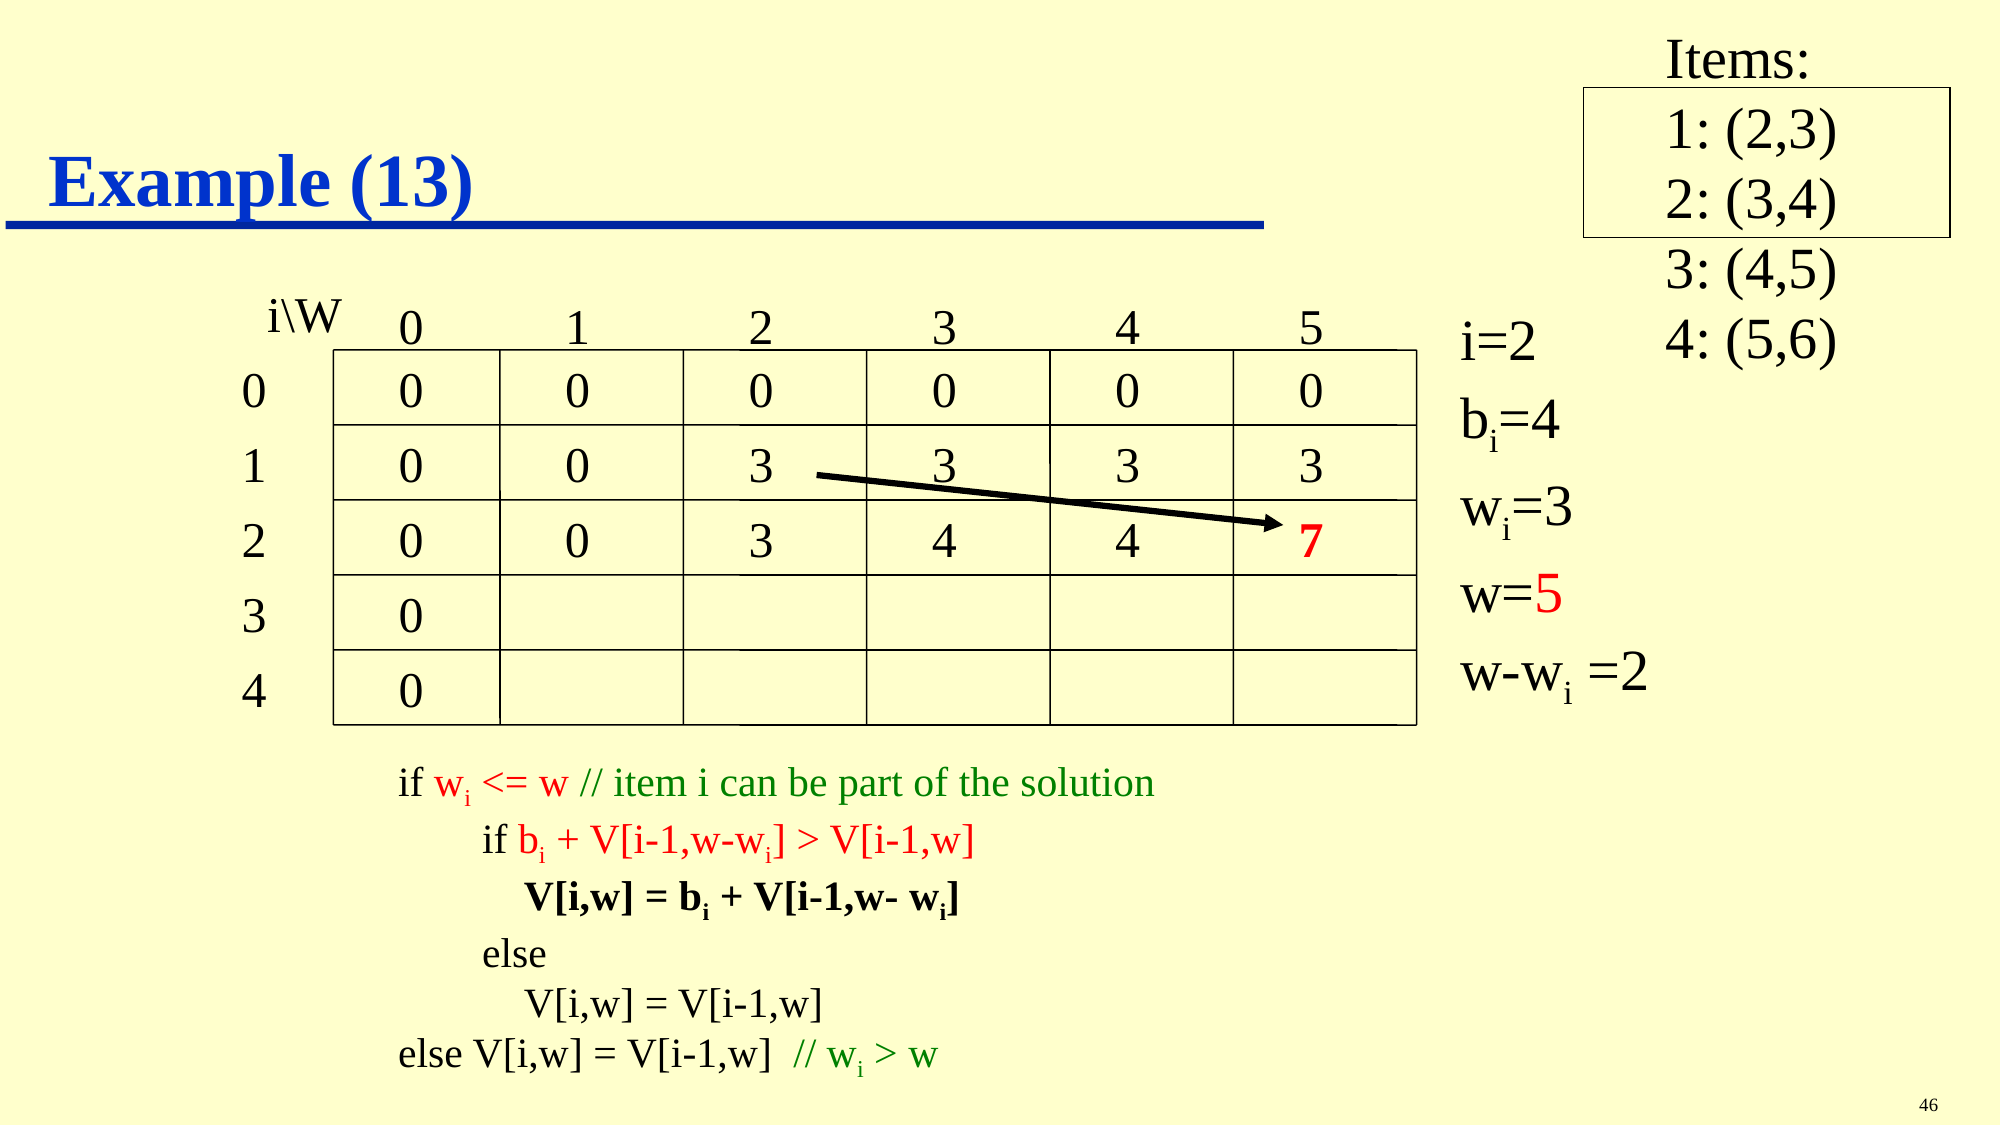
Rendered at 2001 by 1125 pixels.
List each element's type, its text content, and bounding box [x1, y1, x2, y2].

text_box Items: 1: (2,3) 2: (3,4) 3: (4,5) 4: (5,6) [1651, 12, 1868, 87]
title Example (13) [33, 47, 1334, 230]
text_box [1583, 87, 1950, 238]
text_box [226, 274, 1417, 726]
text_box i=2 bi=4 wi=3 w=5 w-wi =2 [1445, 287, 1767, 719]
text_box Items: 1: (2,3) 2: (3,4) 3: (4,5) 4: (5,6) [1651, 238, 1868, 378]
text_box if wi <= w // item i can be part of the solution if bi + V[i-1,w-wi] > V[i-1,w] V[i,w] = bi + V[i-1,w- wi] else V[i,w] = V[i-1,w] else V[i,w] = V[i-1,w] // wi > w [383, 747, 1900, 1090]
